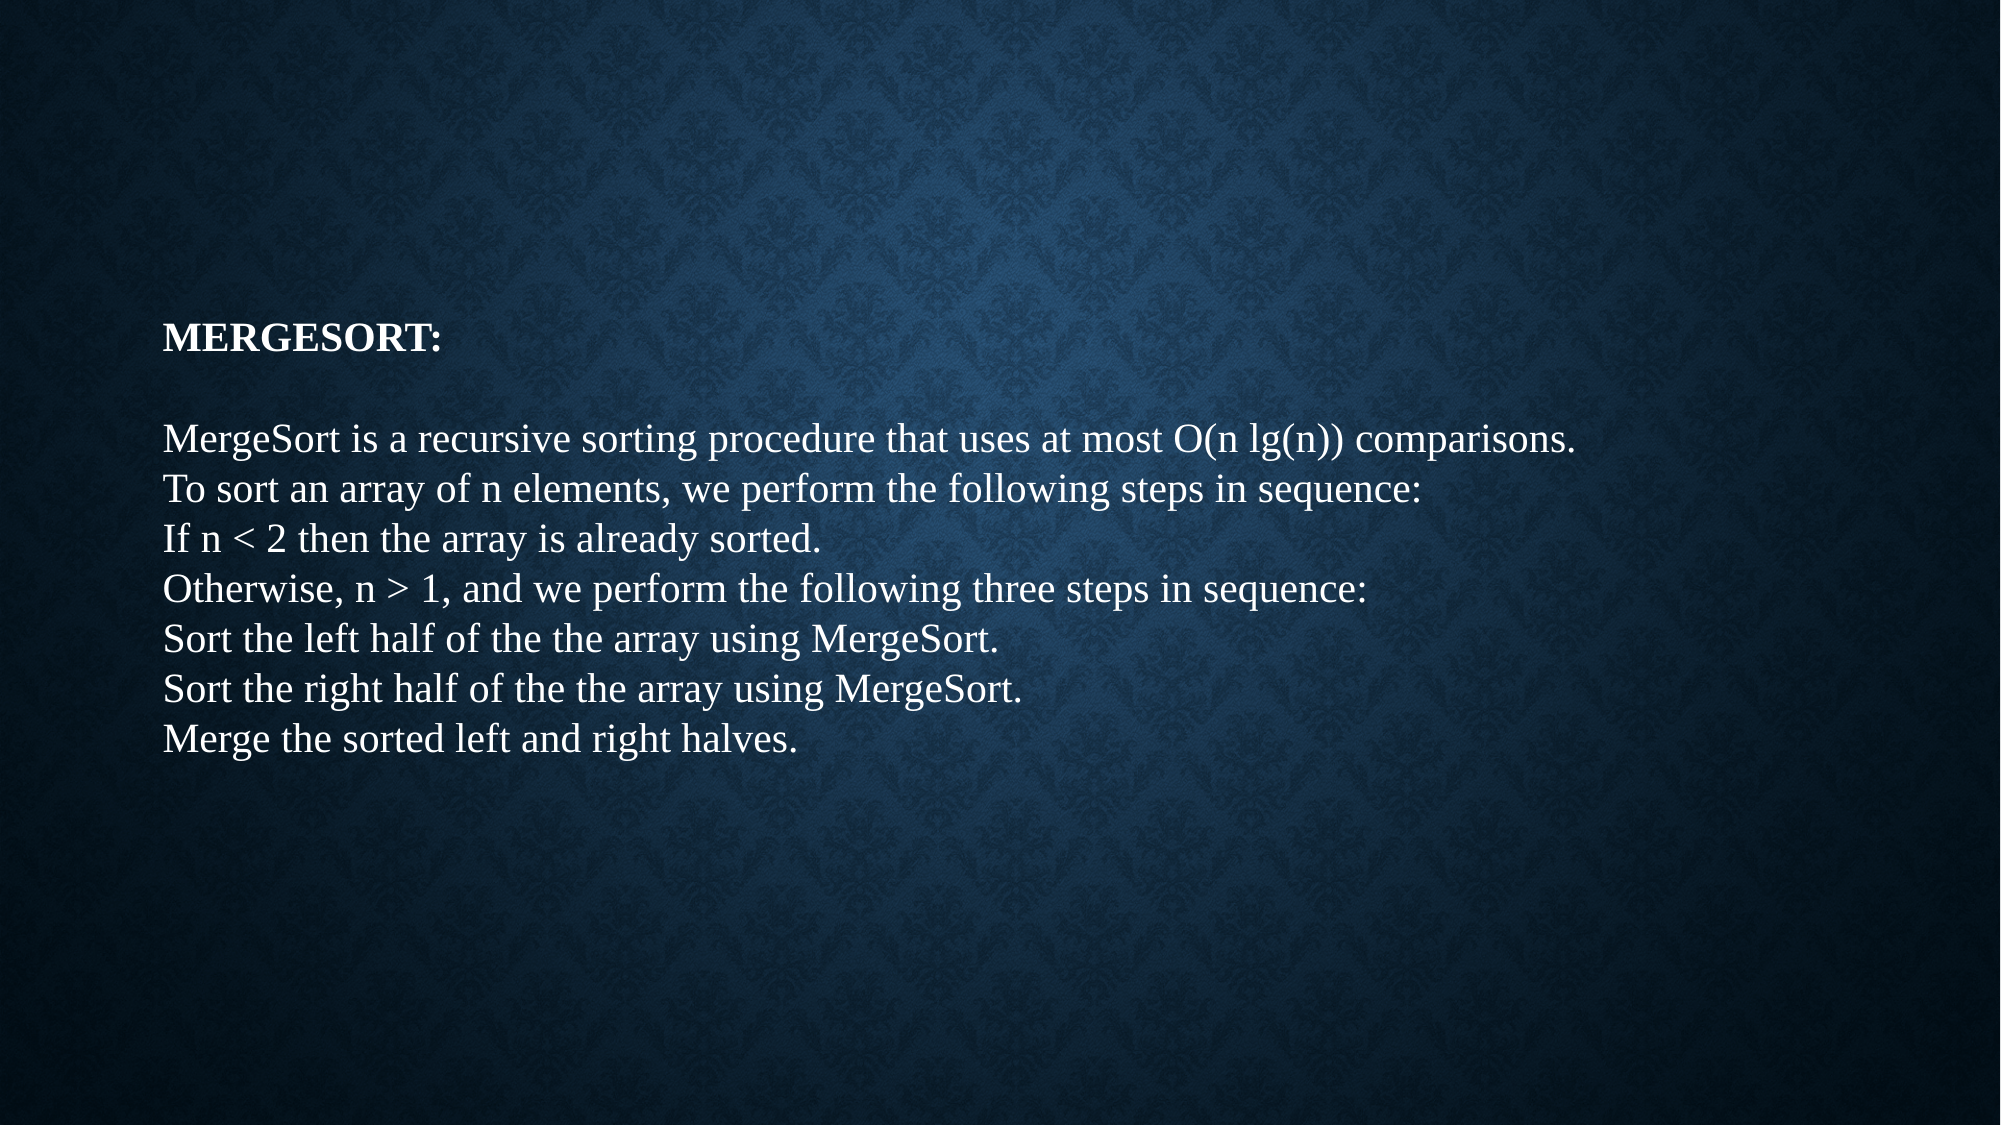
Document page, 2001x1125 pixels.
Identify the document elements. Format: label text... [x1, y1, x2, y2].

text_box MERGESORT: MergeSort is a recursive sorting procedure that uses at most O(n lg(n)) comparisons. To sort an array of n elements, we perform the following steps in sequence: If n < 2 then the array is already sorted. Otherwise, n > 1, and we perform the following three steps in sequence: Sort the left half of the the array using MergeSort. Sort the right half of the the array using MergeSort. Merge the sorted left and right halves. [147, 302, 1648, 768]
